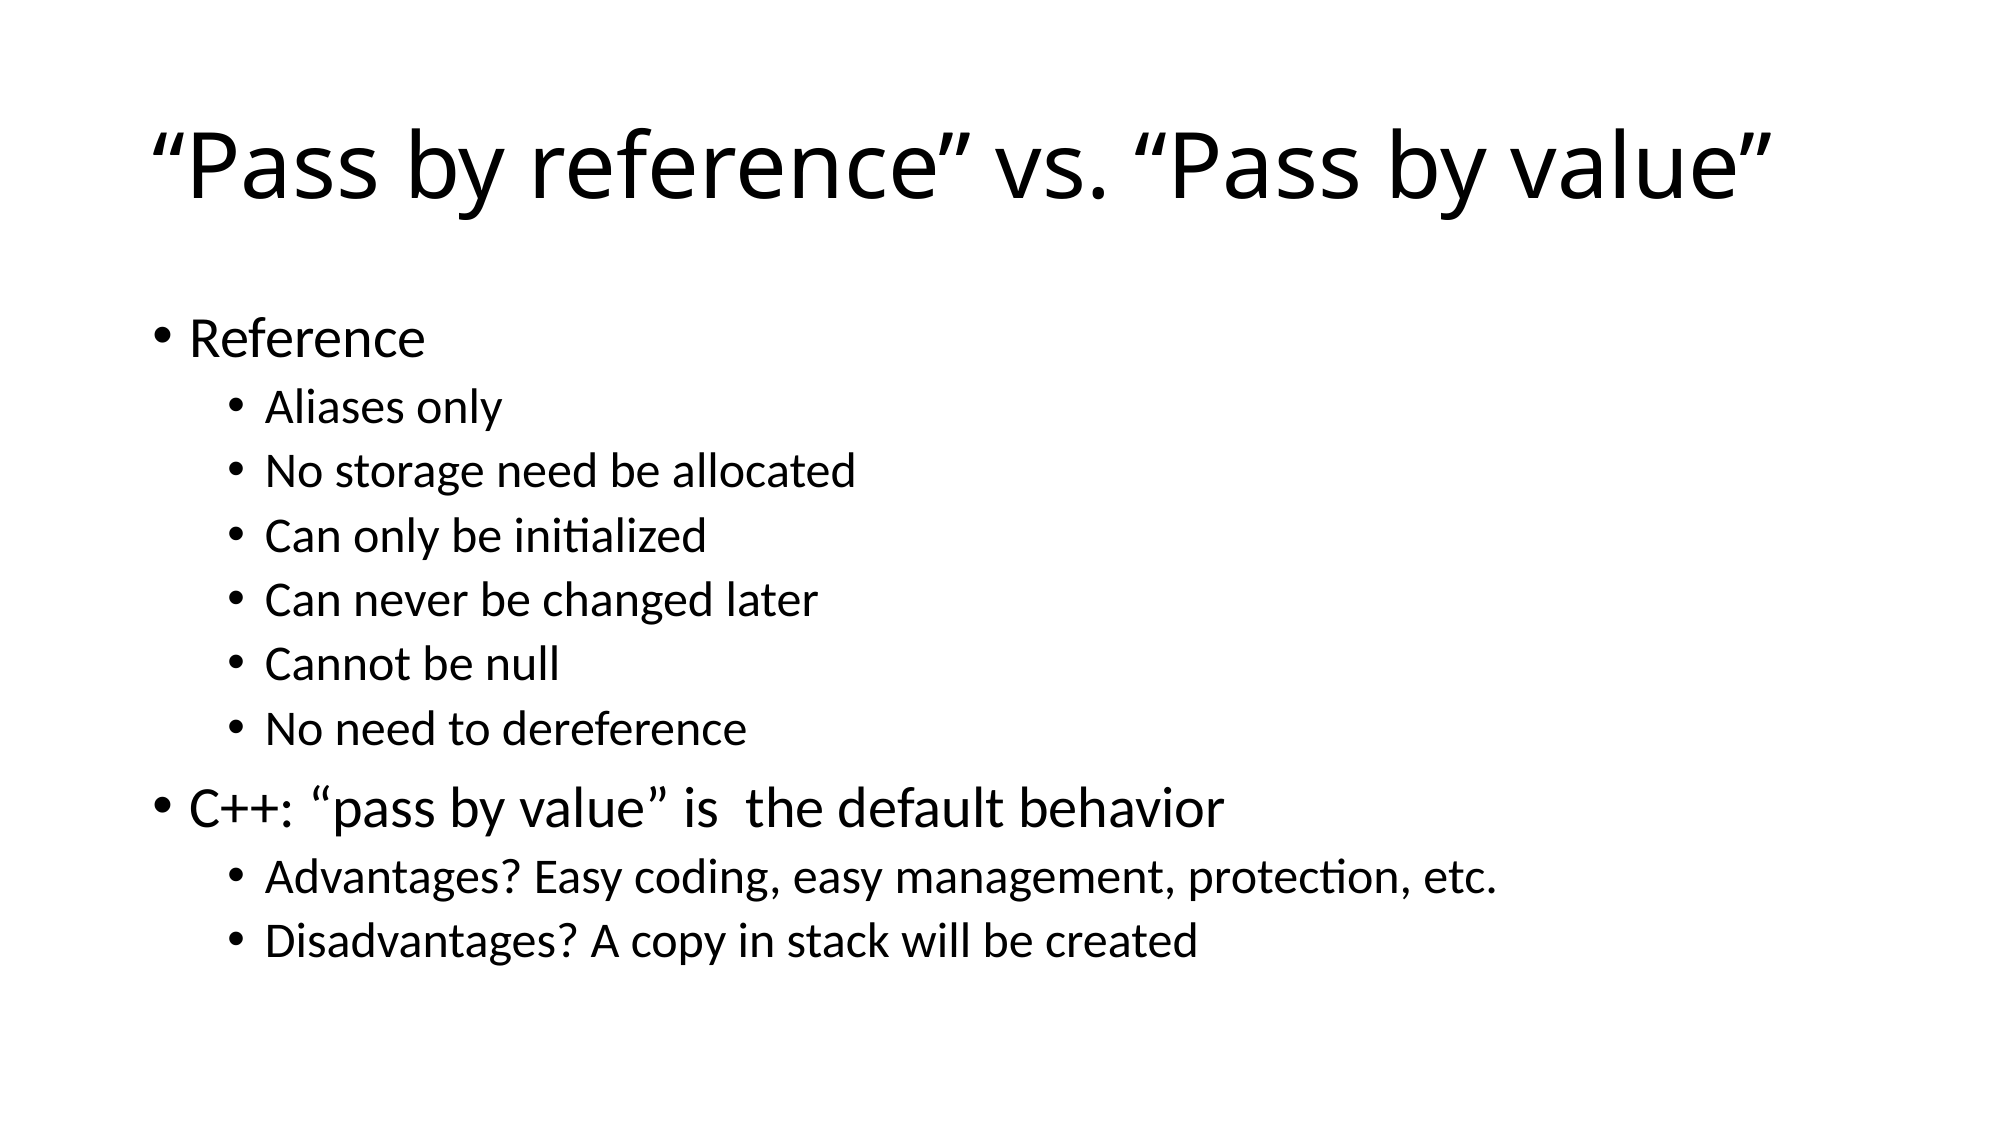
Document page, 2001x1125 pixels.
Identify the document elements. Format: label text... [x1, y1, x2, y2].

list Reference Aliases only No storage need be allocated Can only be initialized Can never be changed later Cannot be null No need to dereference C++: “pass by value” is the default behavior Advantages? Easy coding, easy management, protection, etc. Disadvantages? A copy in stack will be created [137, 299, 1863, 1014]
title “Pass by reference” vs. “Pass by value” [137, 59, 1863, 278]
